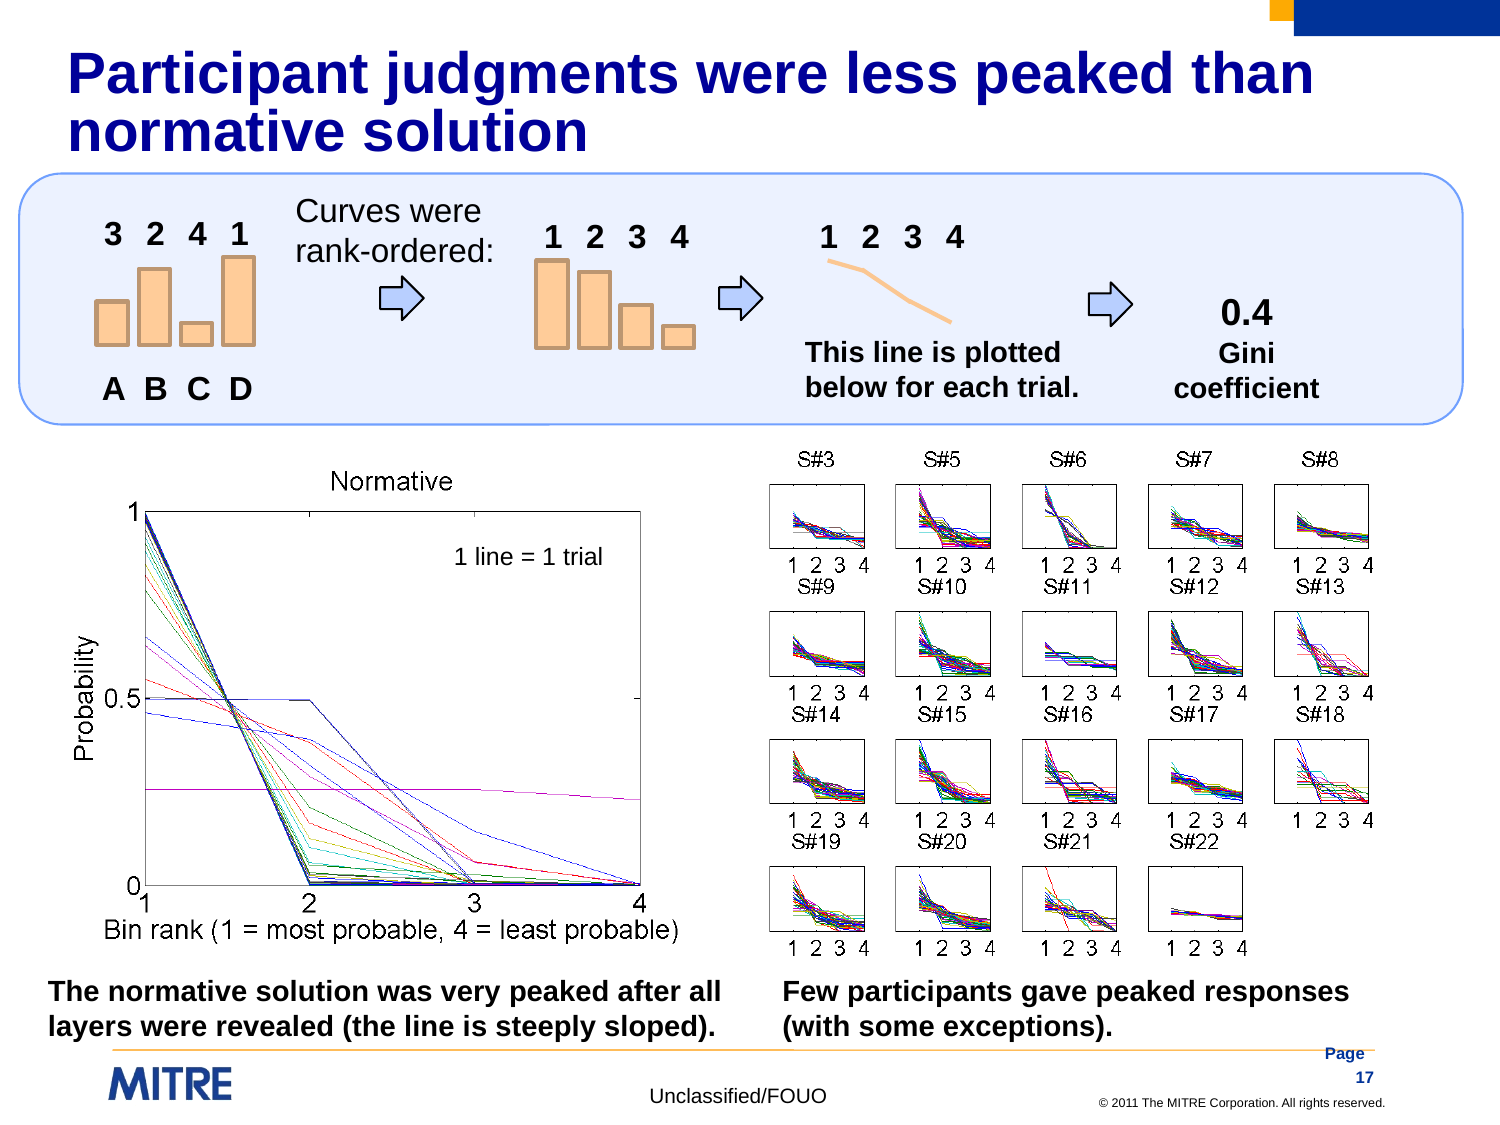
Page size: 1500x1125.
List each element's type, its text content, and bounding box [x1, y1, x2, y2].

text_box [1088, 282, 1133, 327]
text_box [19, 174, 1463, 425]
text_box [380, 277, 424, 321]
text_box This line is plotted below for each trial. [790, 326, 1111, 411]
text_box Gini coefficient [1158, 326, 1335, 412]
text_box 0.4 [1205, 273, 1288, 326]
title Participant judgments were less peaked than normative solution [52, 27, 1500, 183]
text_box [804, 195, 980, 323]
picture [61, 466, 701, 946]
slide_number Page 17 [1301, 1049, 1390, 1076]
text_box [719, 276, 763, 321]
text_box Curves were rank-ordered: [280, 183, 553, 277]
picture [103, 1064, 236, 1106]
text_box Few participants gave peaked responses (with some exceptions). [767, 1005, 1411, 1050]
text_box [86, 192, 269, 411]
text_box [528, 195, 705, 349]
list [667, 415, 1443, 997]
text_box The normative solution was very peaked after all layers were revealed (the line is steeply sloped). [33, 964, 750, 1050]
